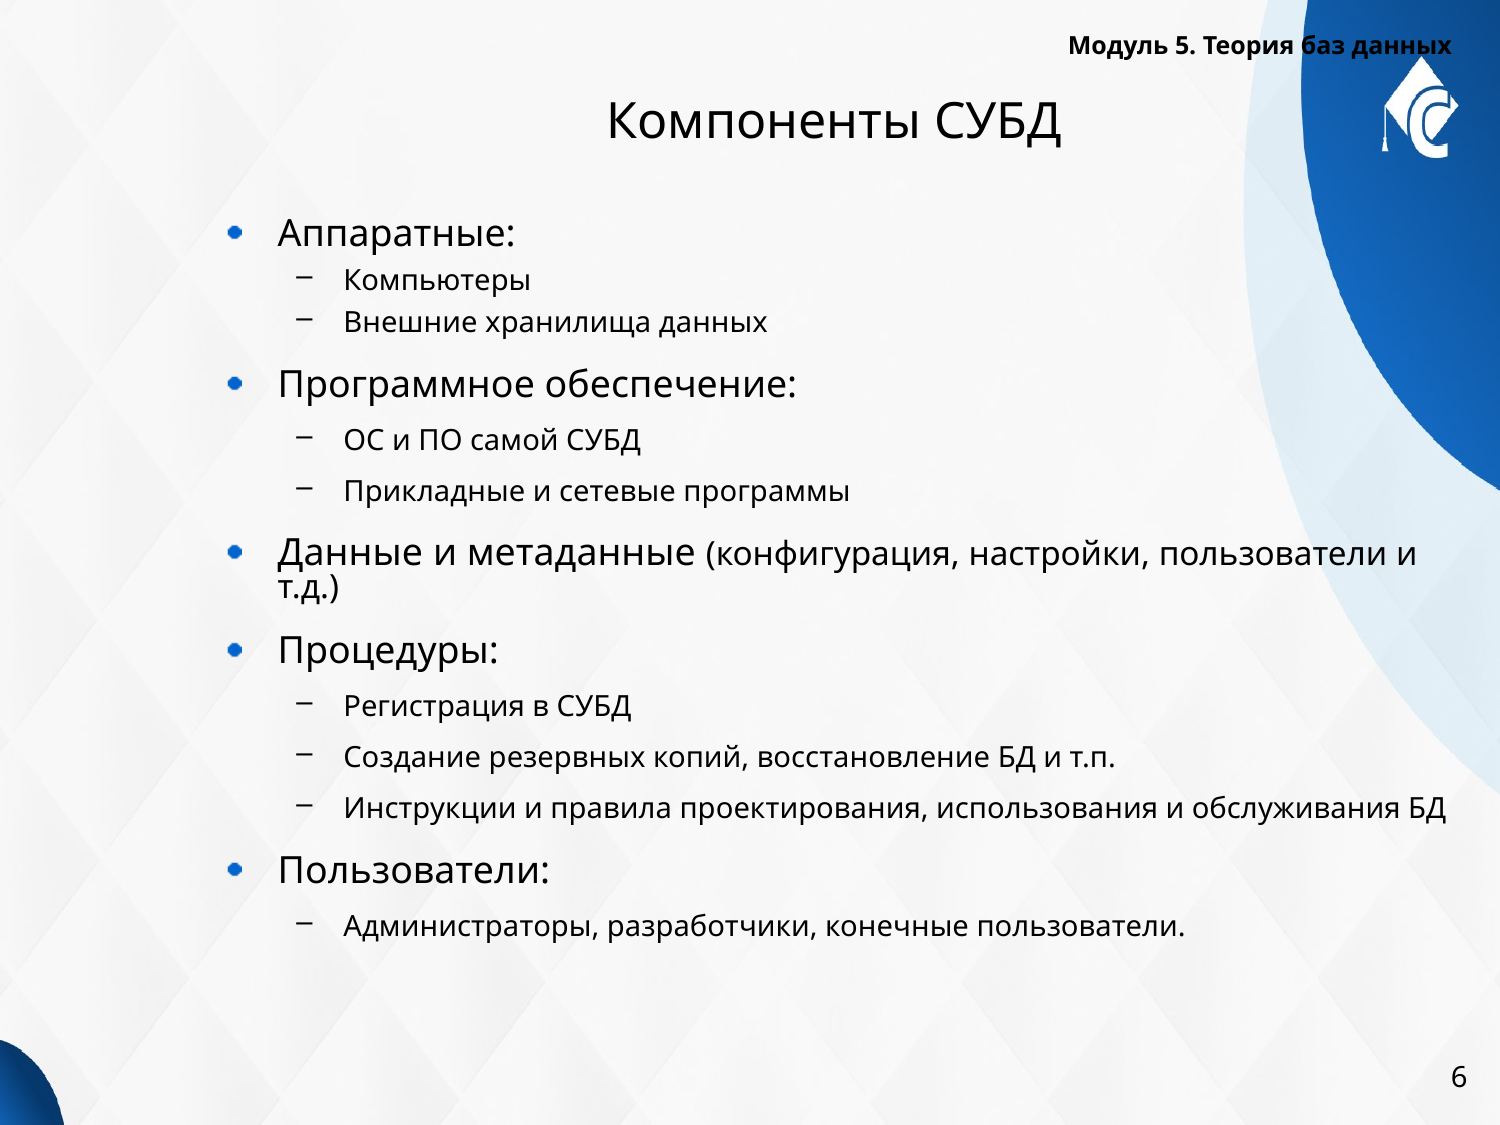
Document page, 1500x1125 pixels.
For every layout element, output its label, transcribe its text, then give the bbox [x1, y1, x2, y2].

picture [0, 0, 1500, 1125]
title Компоненты СУБД [206, 58, 1463, 179]
list Аппаратные: Компьютеры Внешние хранилища данных Программное обеспечение: ОС и ПО самой СУБД Прикладные и сетевые программы Данные и метаданные (конфигурация, настройки, пользователи и т.д.) Процедуры: Регистрация в СУБД Создание резервных копий, восстановление БД и т.п. Инструкции и правила проектирования, использования и обслуживания БД Пользователи: Администраторы, разработчики, конечные пользователи. [206, 210, 1500, 988]
picture [221, 221, 242, 241]
text_box Модуль 5. Теория баз данных [1053, 22, 1468, 68]
picture [221, 638, 242, 659]
slide_number 6 [1132, 1051, 1483, 1125]
picture [221, 540, 242, 561]
picture [221, 372, 242, 392]
picture [221, 858, 242, 878]
